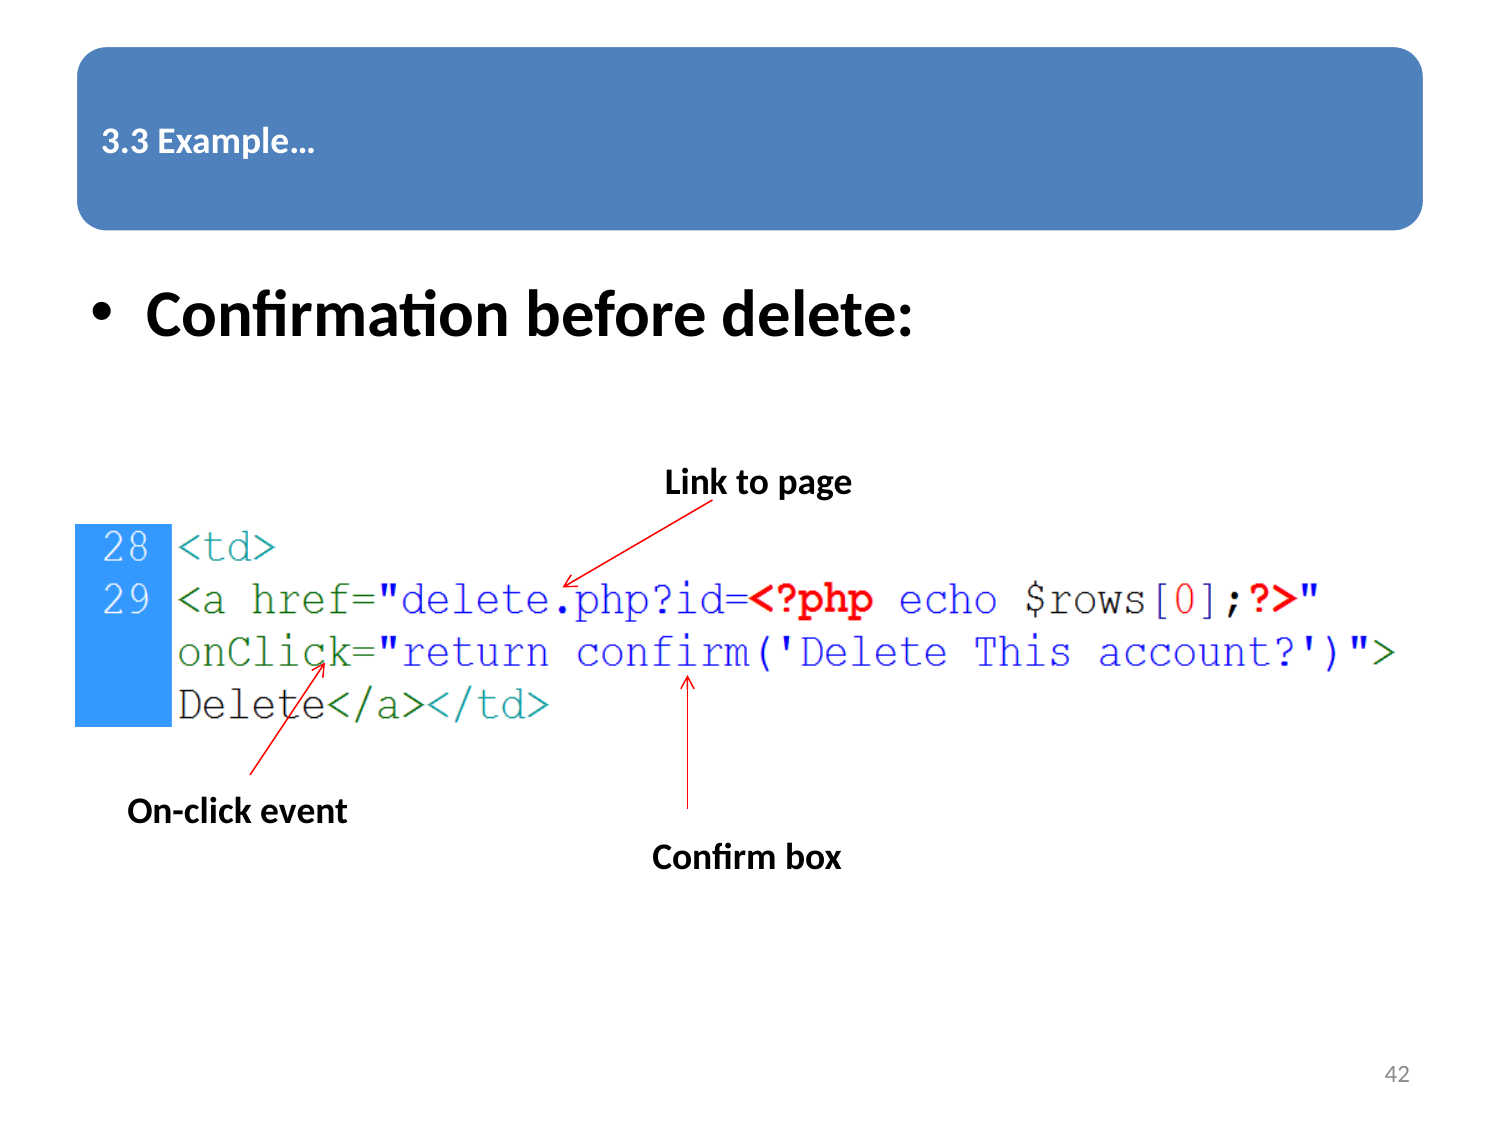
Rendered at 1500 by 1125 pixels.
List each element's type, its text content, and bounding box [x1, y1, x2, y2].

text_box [249, 662, 326, 776]
slide_number 42 [1074, 1042, 1425, 1103]
text_box Link to page [649, 449, 1100, 510]
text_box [74, 44, 1426, 233]
list Confirmation before delete: [75, 262, 1425, 1005]
picture [74, 524, 1401, 727]
text_box On-click event [112, 778, 388, 839]
text_box Confirm box [637, 824, 875, 885]
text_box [562, 499, 713, 588]
